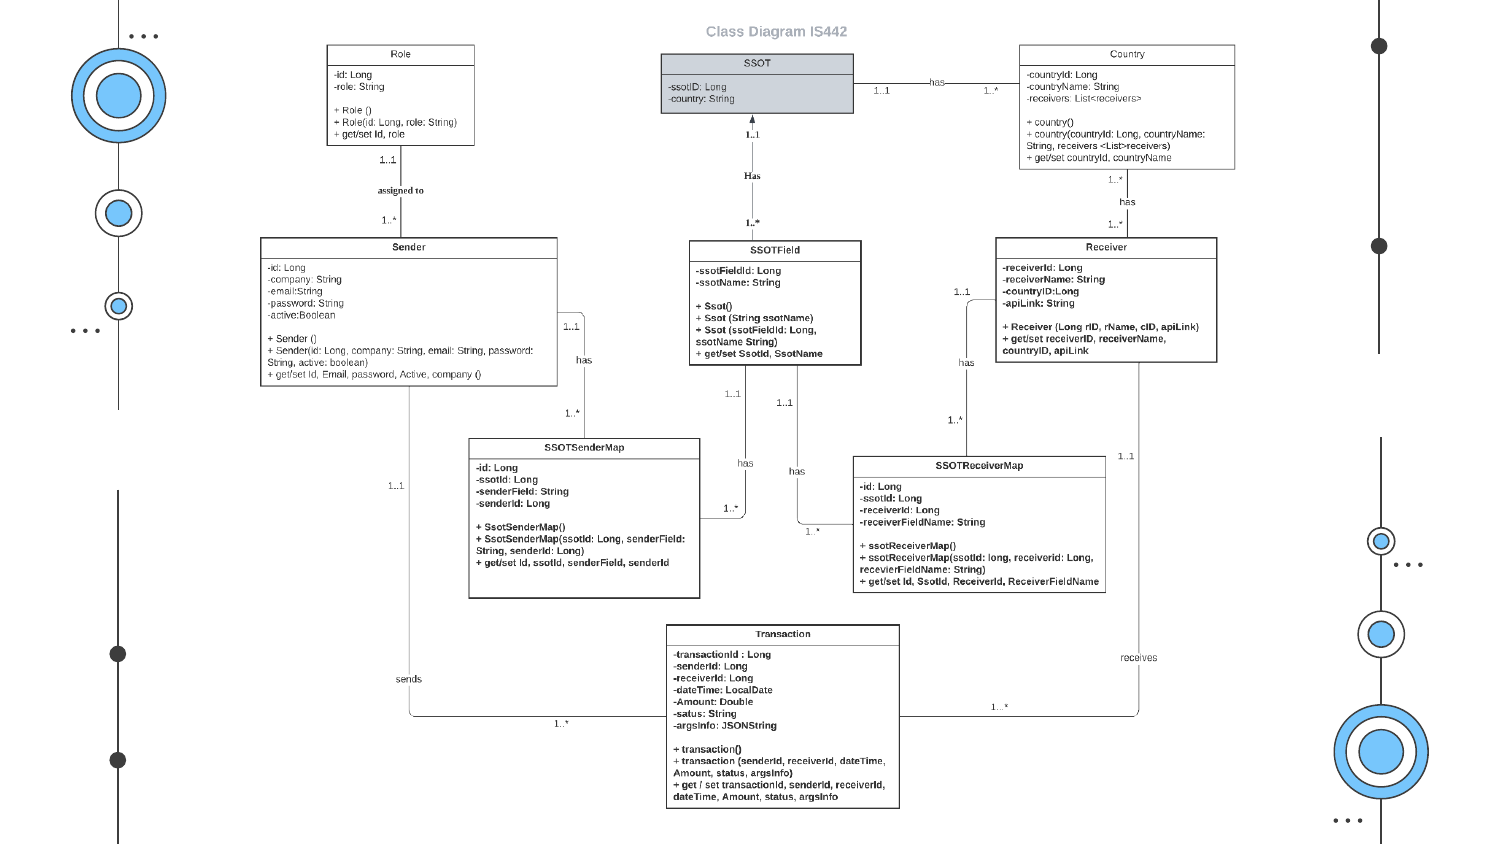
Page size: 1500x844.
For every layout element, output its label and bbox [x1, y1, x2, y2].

picture [231, 0, 1268, 844]
